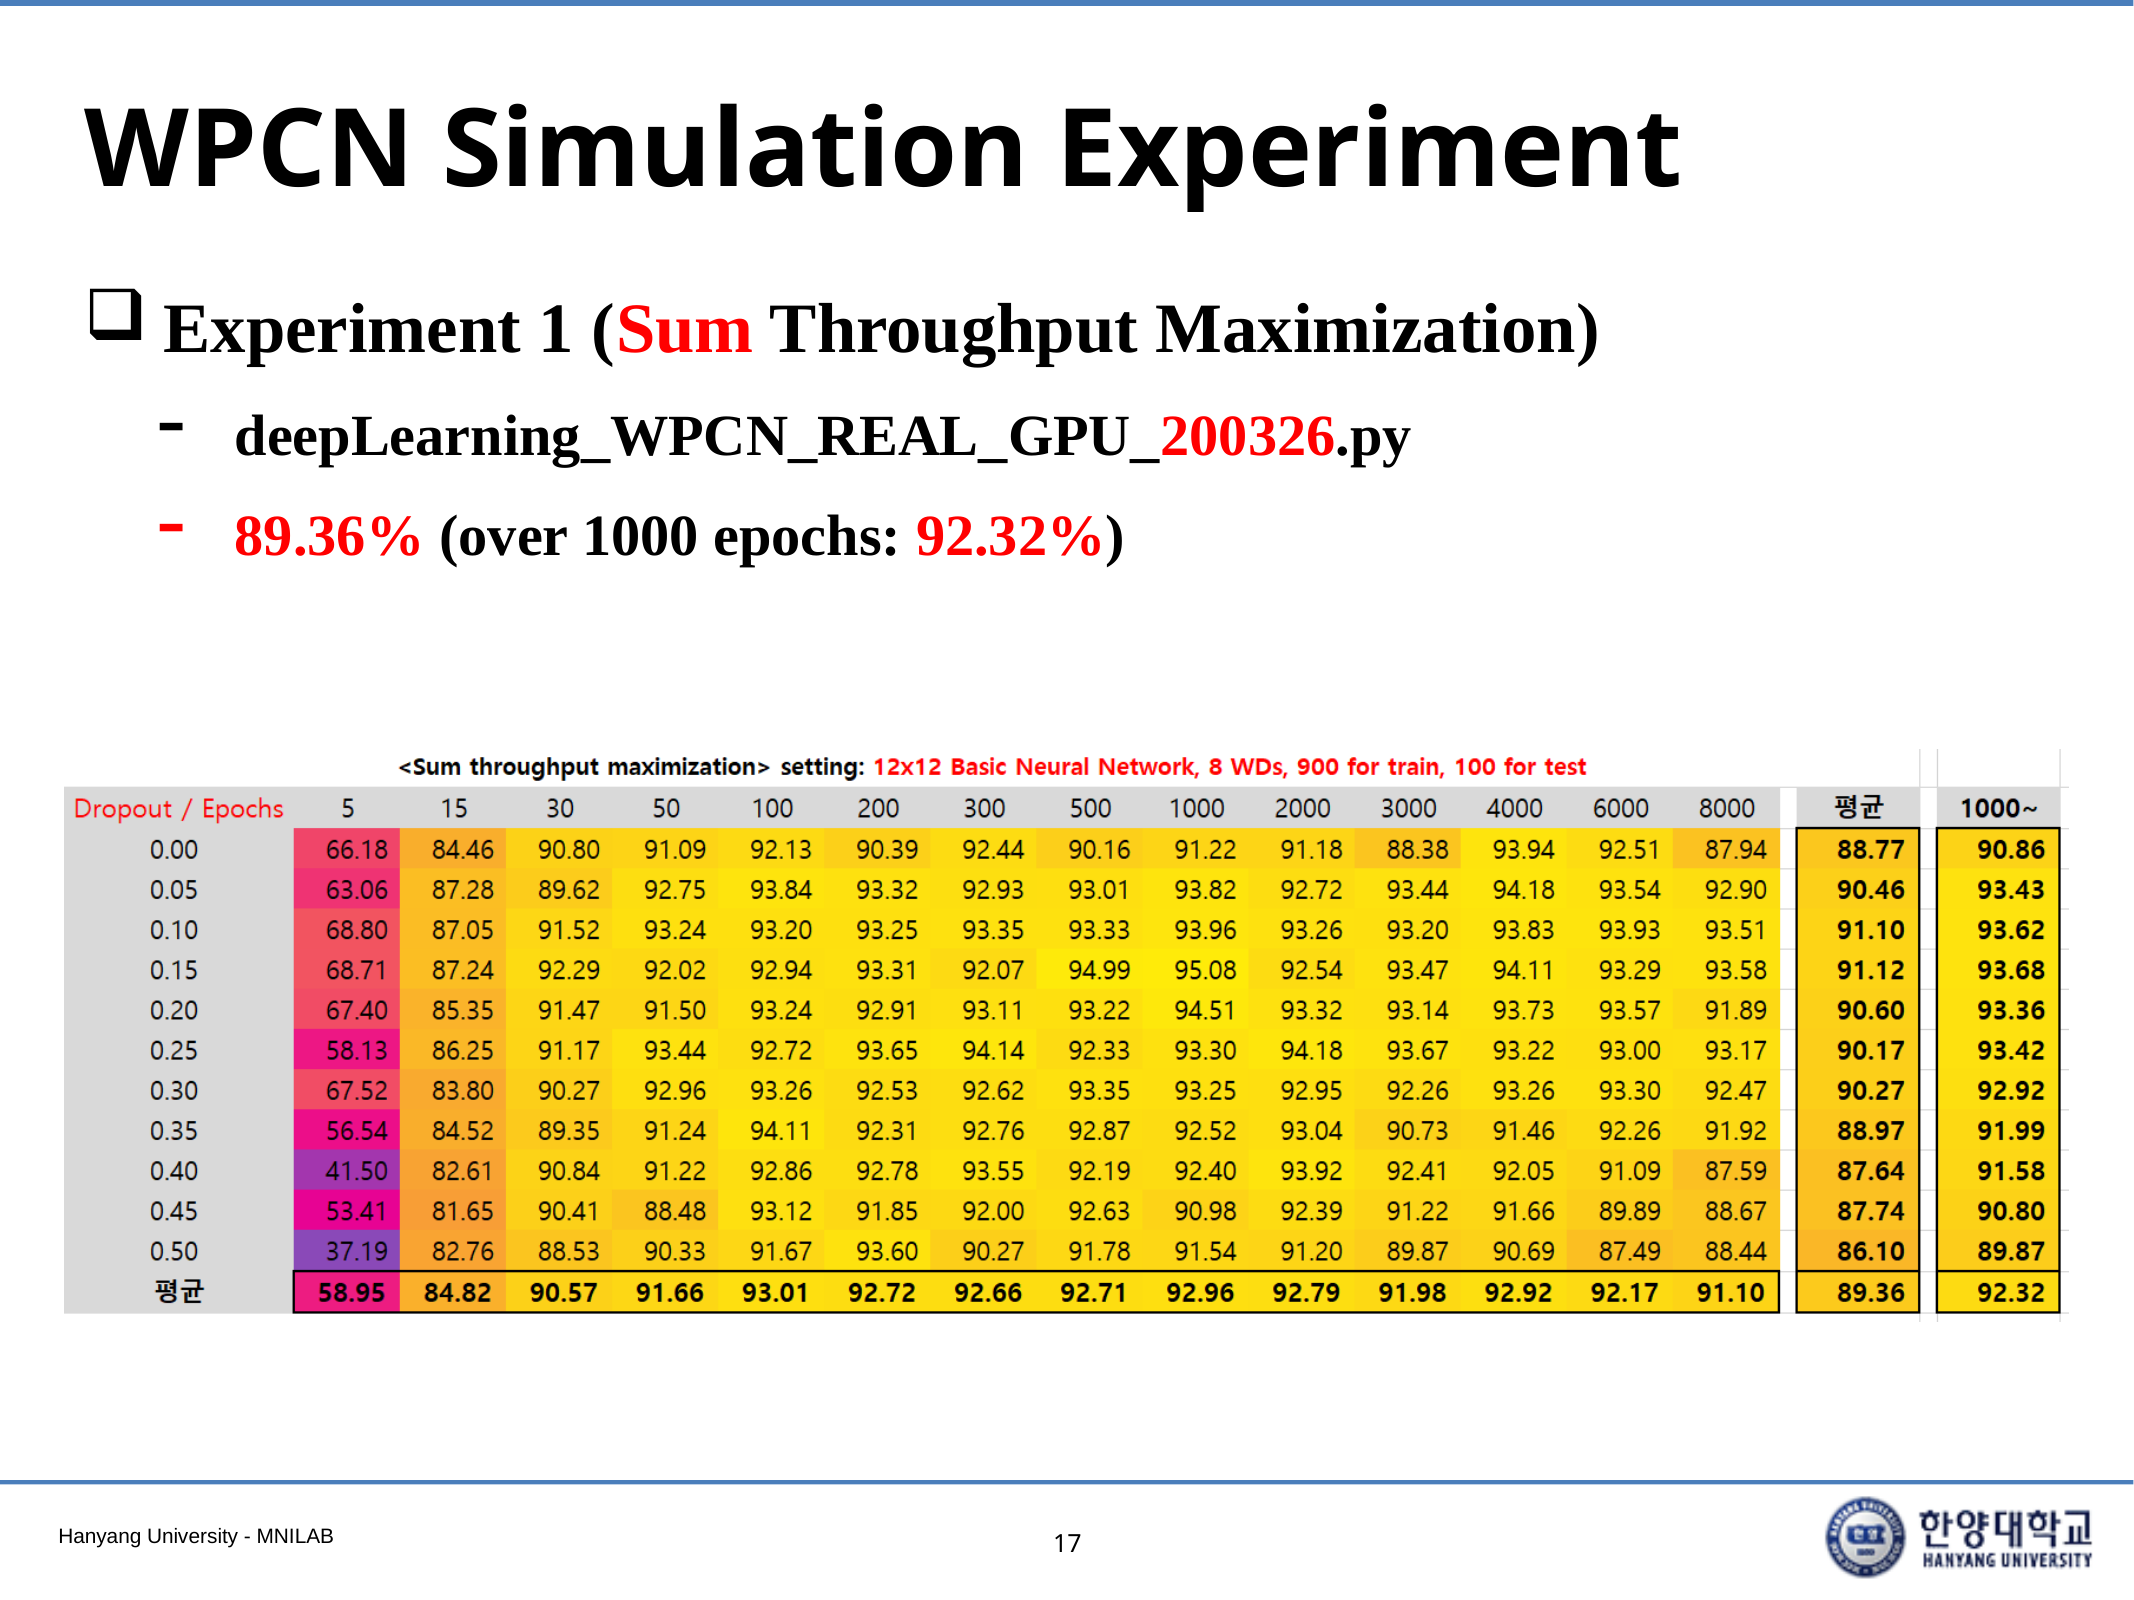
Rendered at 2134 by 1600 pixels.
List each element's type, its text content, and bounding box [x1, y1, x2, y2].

picture [1797, 1495, 2128, 1581]
list Experiment 1 (Sum Throughput Maximization) deepLearning_WPCN_REAL_GPU_200326.py 89.36% (over 1000 epochs: 92.32%) [75, 255, 2011, 676]
slide_number 17 [1037, 1518, 1098, 1567]
picture [64, 749, 2069, 1322]
title WPCN Simulation Experiment [75, 41, 2058, 245]
